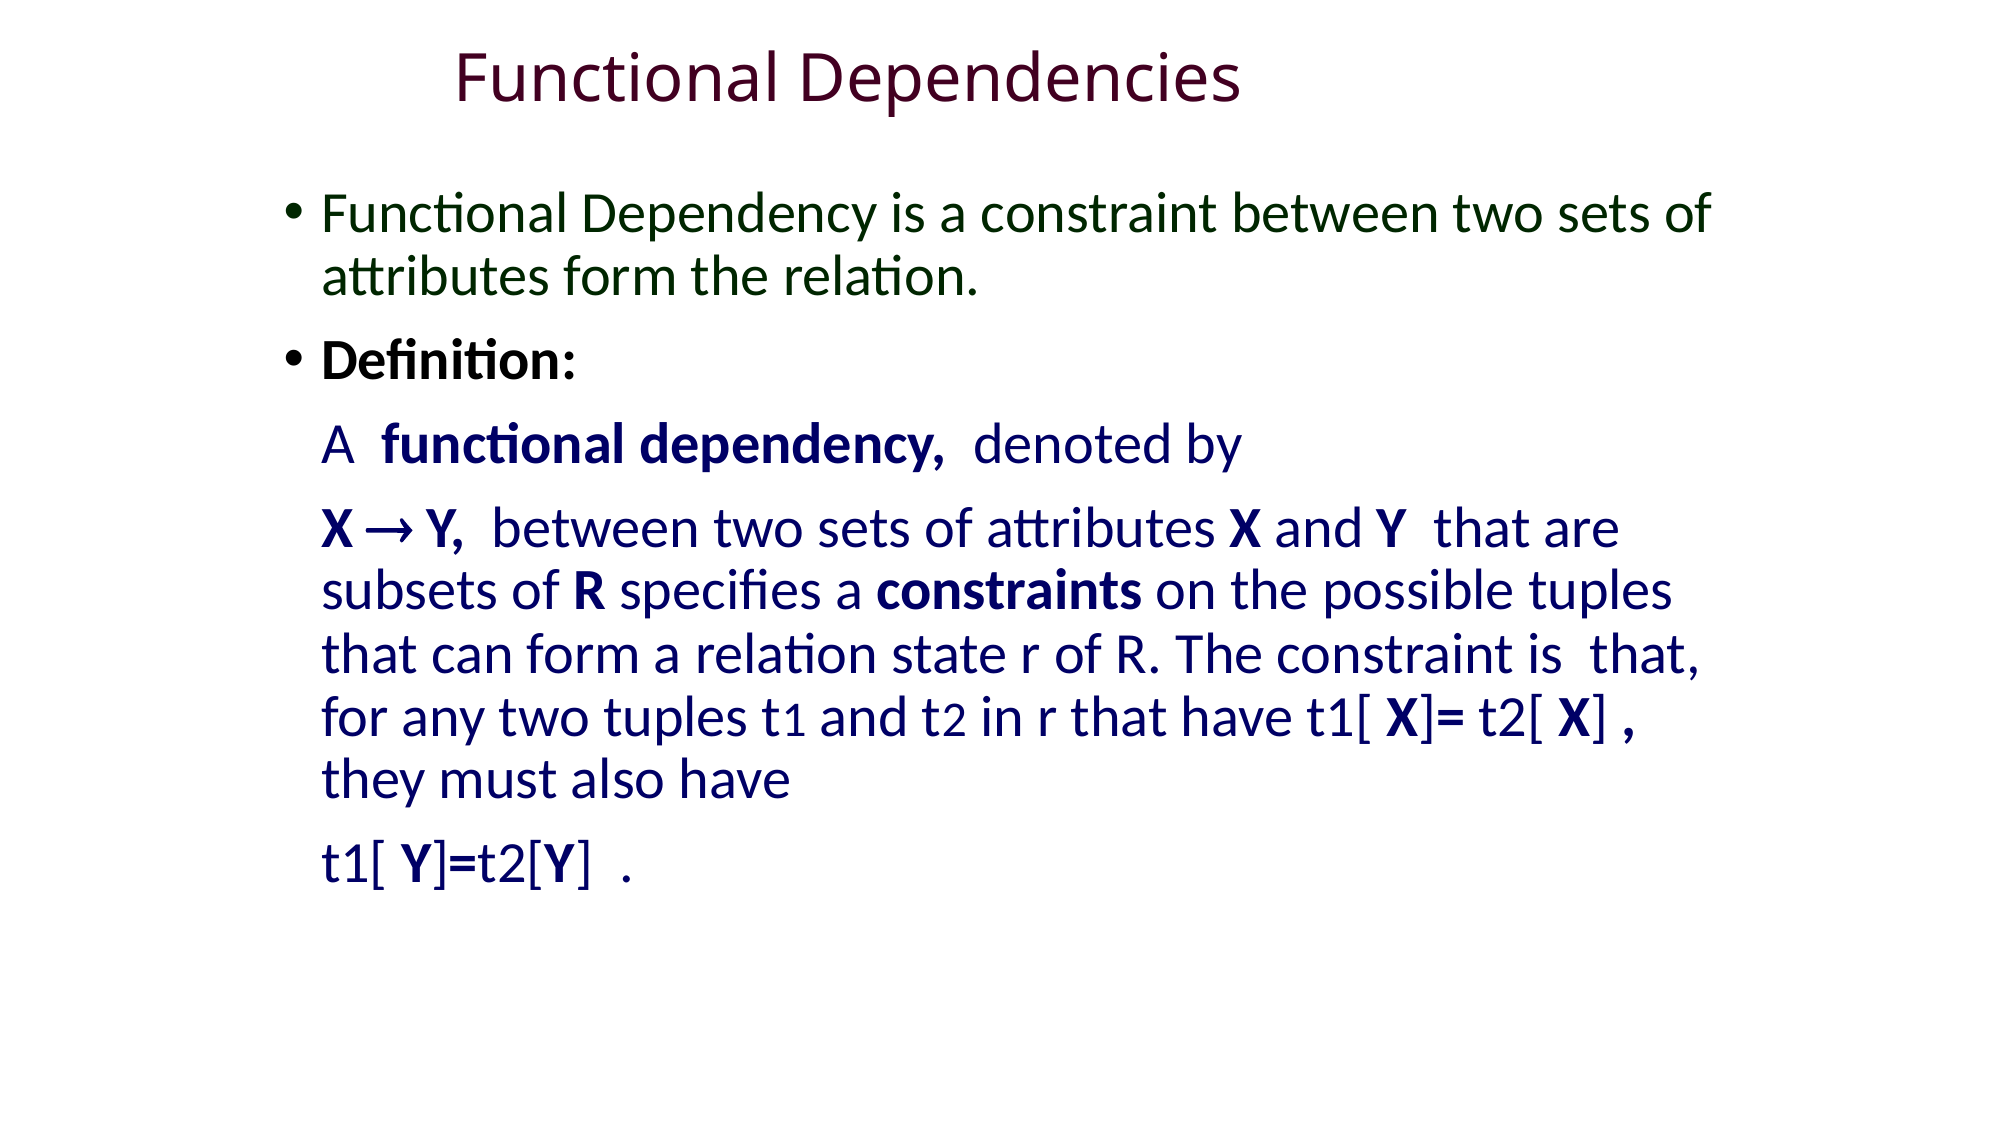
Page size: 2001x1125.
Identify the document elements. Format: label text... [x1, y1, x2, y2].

list Functional Dependency is a constraint between two sets of attributes form the relation. Definition: A functional dependency, denoted by X  Y, between two sets of attributes X and Y that are subsets of R specifies a constraints on the possible tuples that can form a relation state r of R. The constraint is that, for any two tuples t1 and t2 in r that have t1[ X]= t2[ X] , they must also have t1[ Y]=t2[Y] . [268, 174, 1738, 1125]
title Functional Dependencies [438, 35, 1538, 125]
